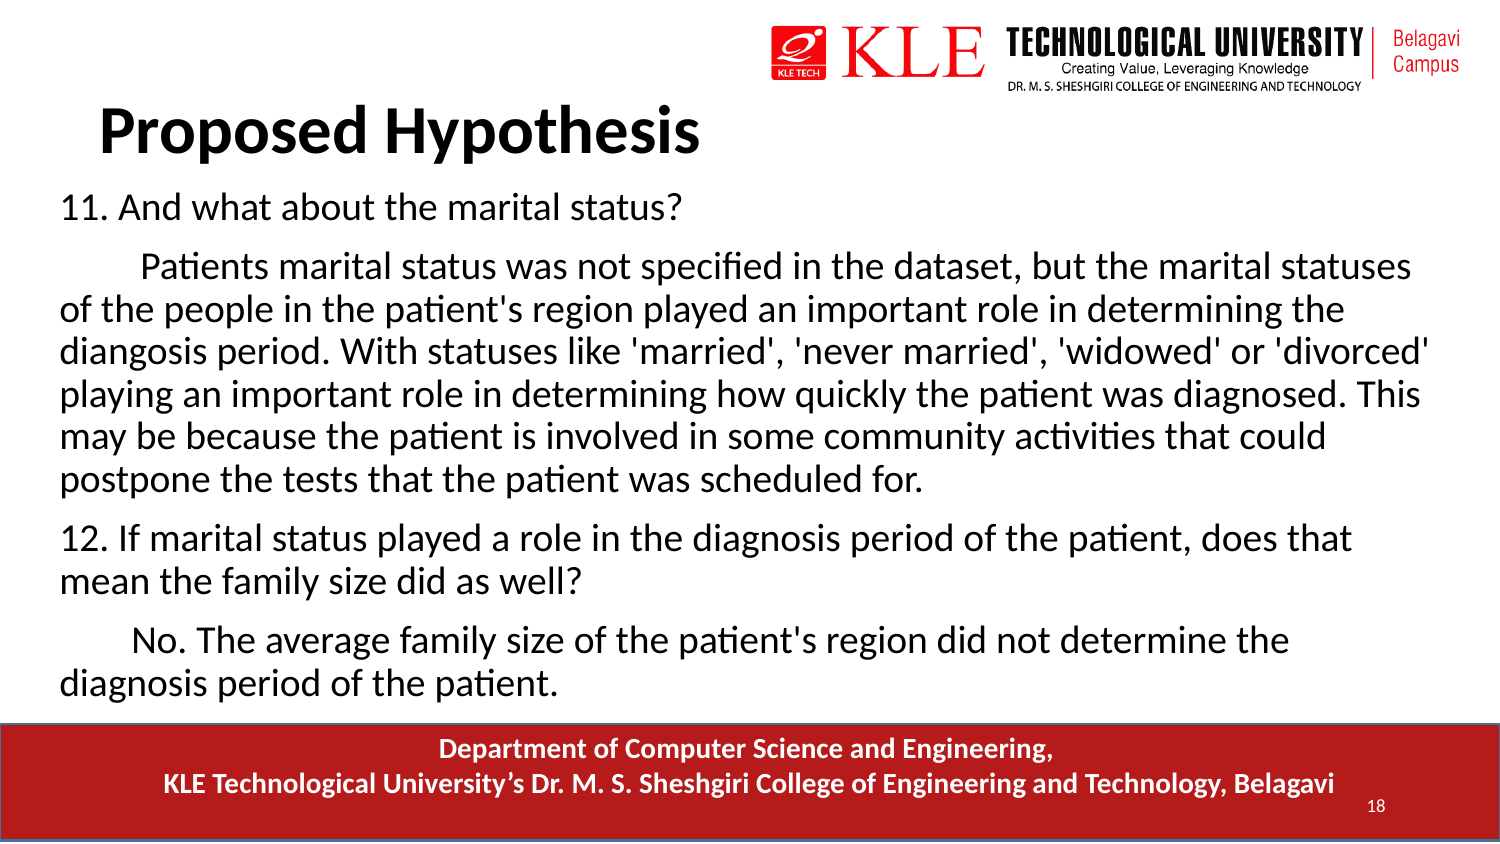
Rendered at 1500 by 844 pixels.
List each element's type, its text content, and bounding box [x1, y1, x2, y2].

list 11. And what about the marital status? Patients marital status was not specified in the dataset, but the marital statuses of the people in the patient's region played an important role in determining the diangosis period. With statuses like 'married', 'never married', 'widowed' or 'divorced' playing an important role in determining how quickly the patient was diagnosed. This may be because the patient is involved in some community activities that could postpone the tests that the patient was scheduled for. 12. If marital status played a role in the diagnosis period of the patient, does that mean the family size did as well? No. The average family size of the patient's region did not determine the diagnosis period of the patient. [25, 180, 1451, 715]
title Proposed Hypothesis [88, 82, 1383, 180]
text_box Department of Computer Science and Engineering, KLE Technological University’s Dr. M. S. Sheshgiri College of Engineering and Technology, Belagavi [0, 723, 1500, 841]
picture [767, 18, 1470, 97]
slide_number 18 [1059, 782, 1397, 827]
